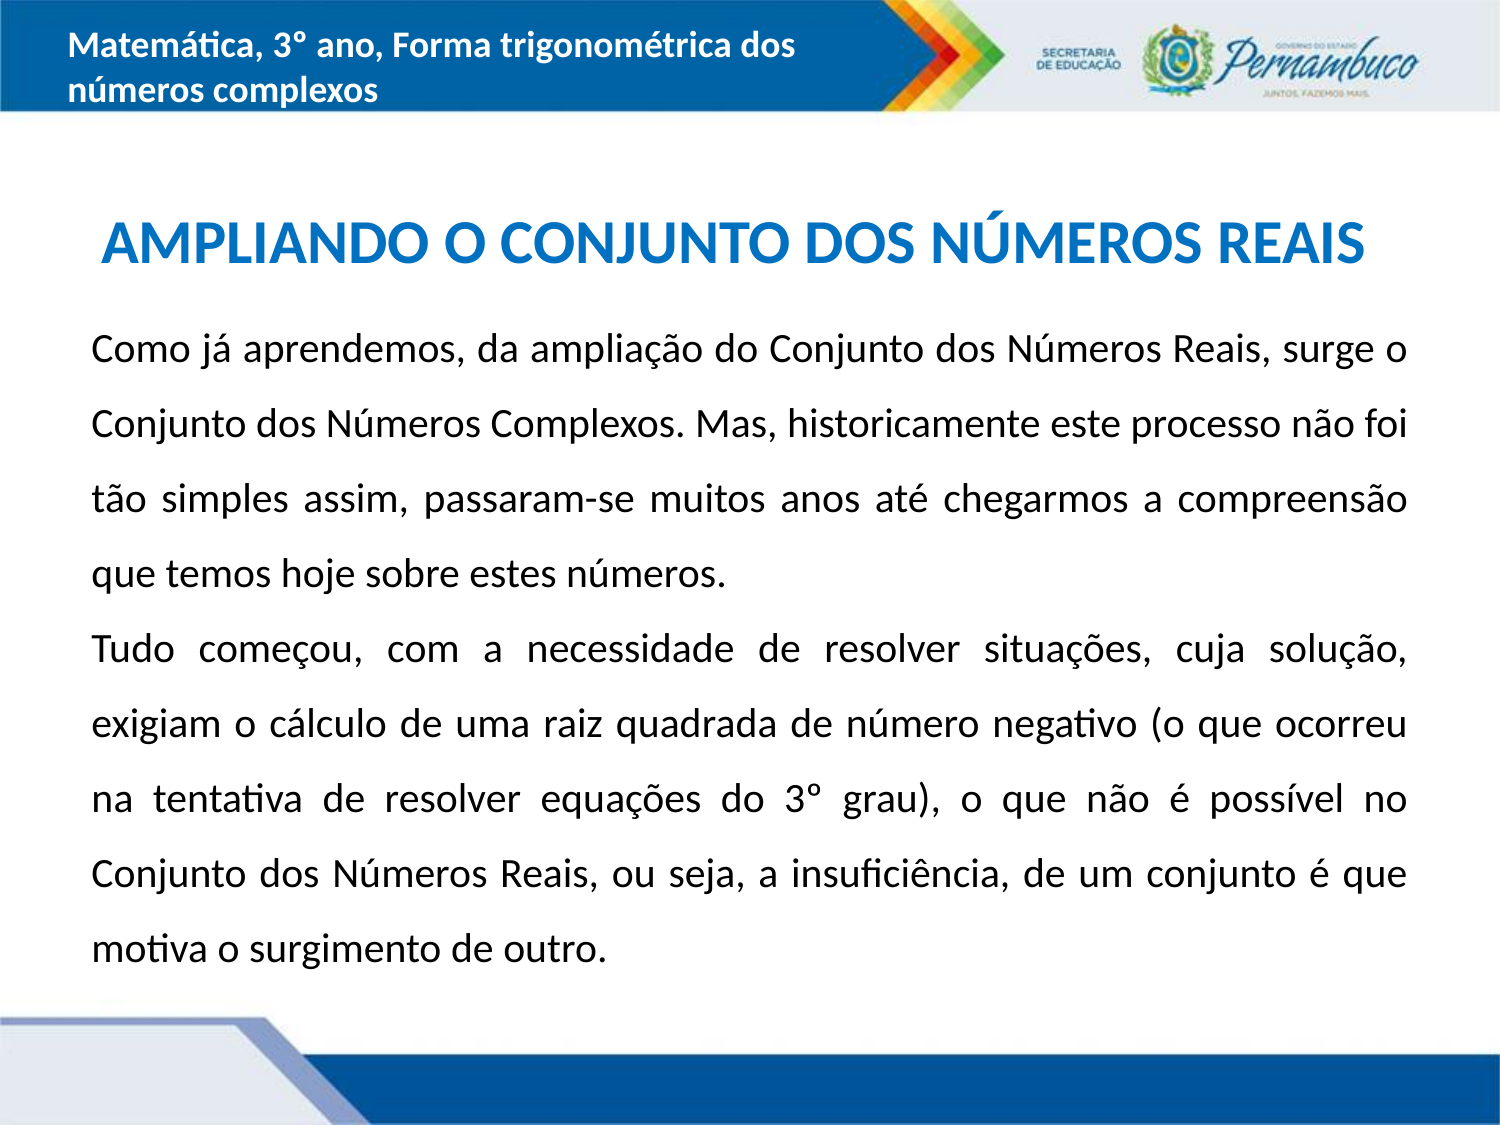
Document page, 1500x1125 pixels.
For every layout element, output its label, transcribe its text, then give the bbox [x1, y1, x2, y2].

text_box AMPLIANDO O CONJUNTO DOS NÚMEROS REAIS [61, 119, 1408, 284]
text_box Matemática, 3º ano, Forma trigonométrica dos números complexos [52, 12, 869, 164]
picture [0, 0, 1500, 1125]
text_box Como já aprendemos, da ampliação do Conjunto dos Números Reais, surge o Conjunto dos Números Complexos. Mas, historicamente este processo não foi tão simples assim, passaram-se muitos anos até chegarmos a compreensão que temos hoje sobre estes números. Tudo começou, com a necessidade de resolver situações, cuja solução, exigiam o cálculo de uma raiz quadrada de número negativo (o que ocorreu na tentativa de resolver equações do 3º grau), o que não é possível no Conjunto dos Números Reais, ou seja, a insuficiência, de um conjunto é que motiva o surgimento de outro. [76, 288, 1424, 979]
